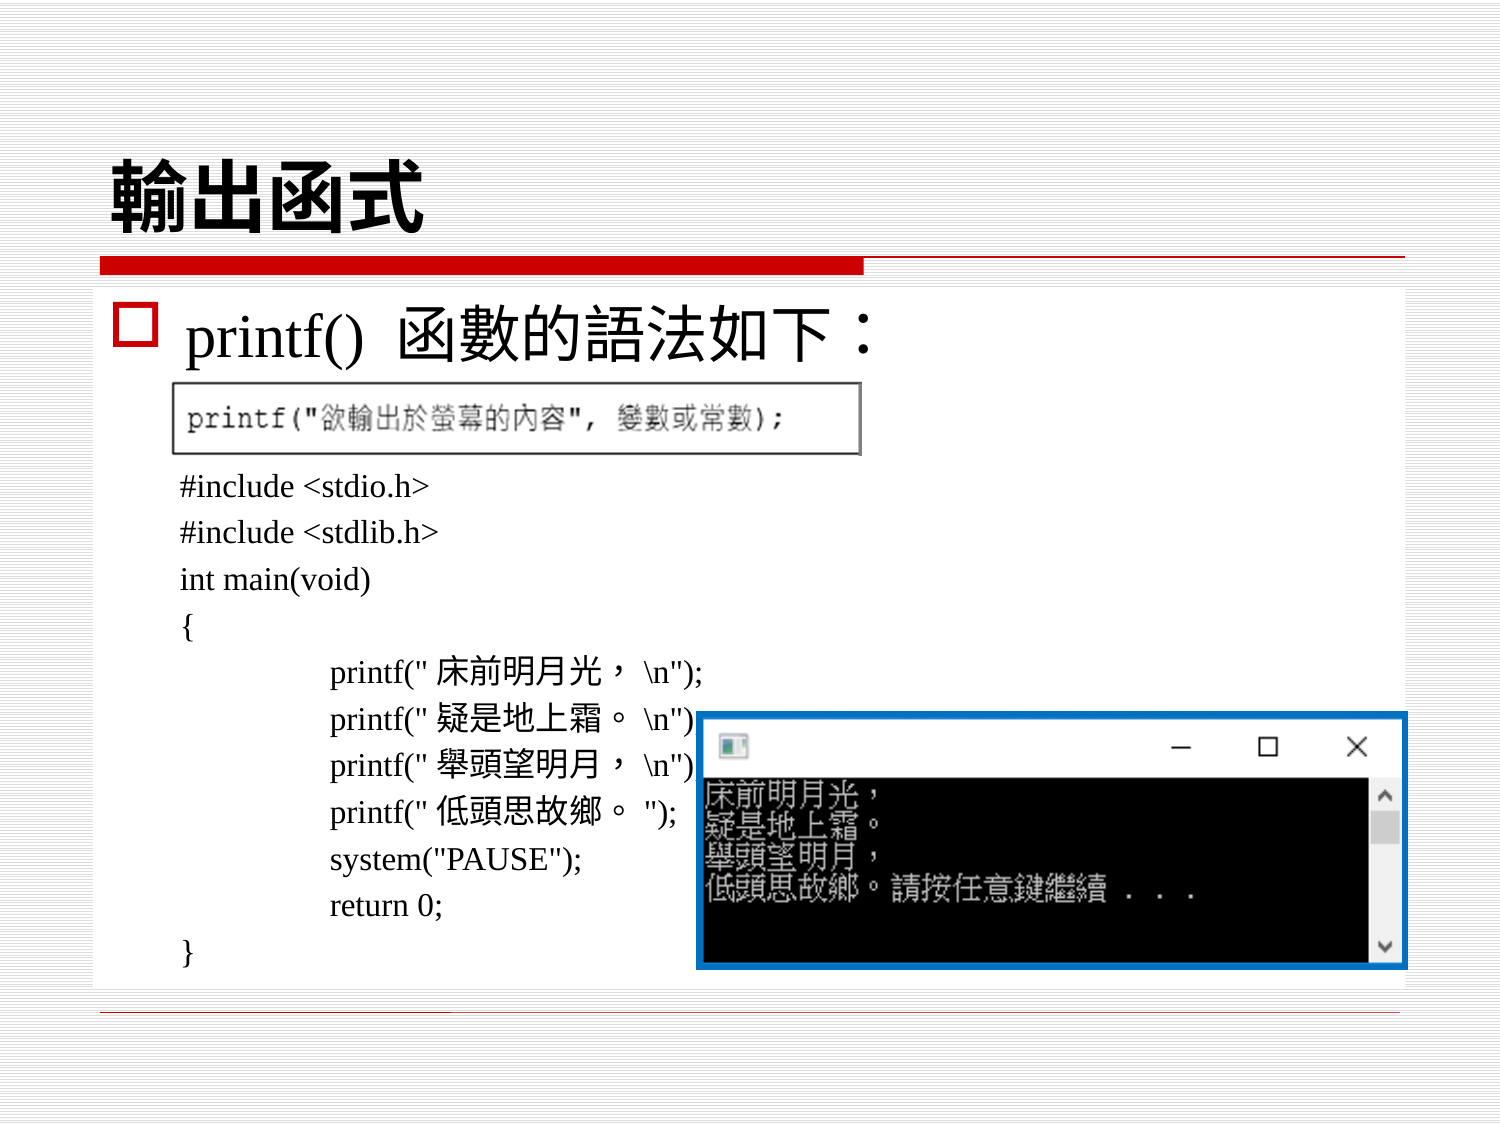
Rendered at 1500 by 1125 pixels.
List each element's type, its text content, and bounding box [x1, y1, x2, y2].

list printf() 函數的語法如下： #include <stdio.h> #include <stdlib.h> int main(void) { printf("床前明月光，\n"); printf("疑是地上霜。\n"); printf("舉頭望明月，\n"); printf("低頭思故鄉。"); system("PAUSE"); return 0; } [92, 287, 1406, 988]
picture [702, 716, 1403, 965]
title 輸出函式 [94, 50, 1407, 250]
picture [163, 373, 873, 465]
